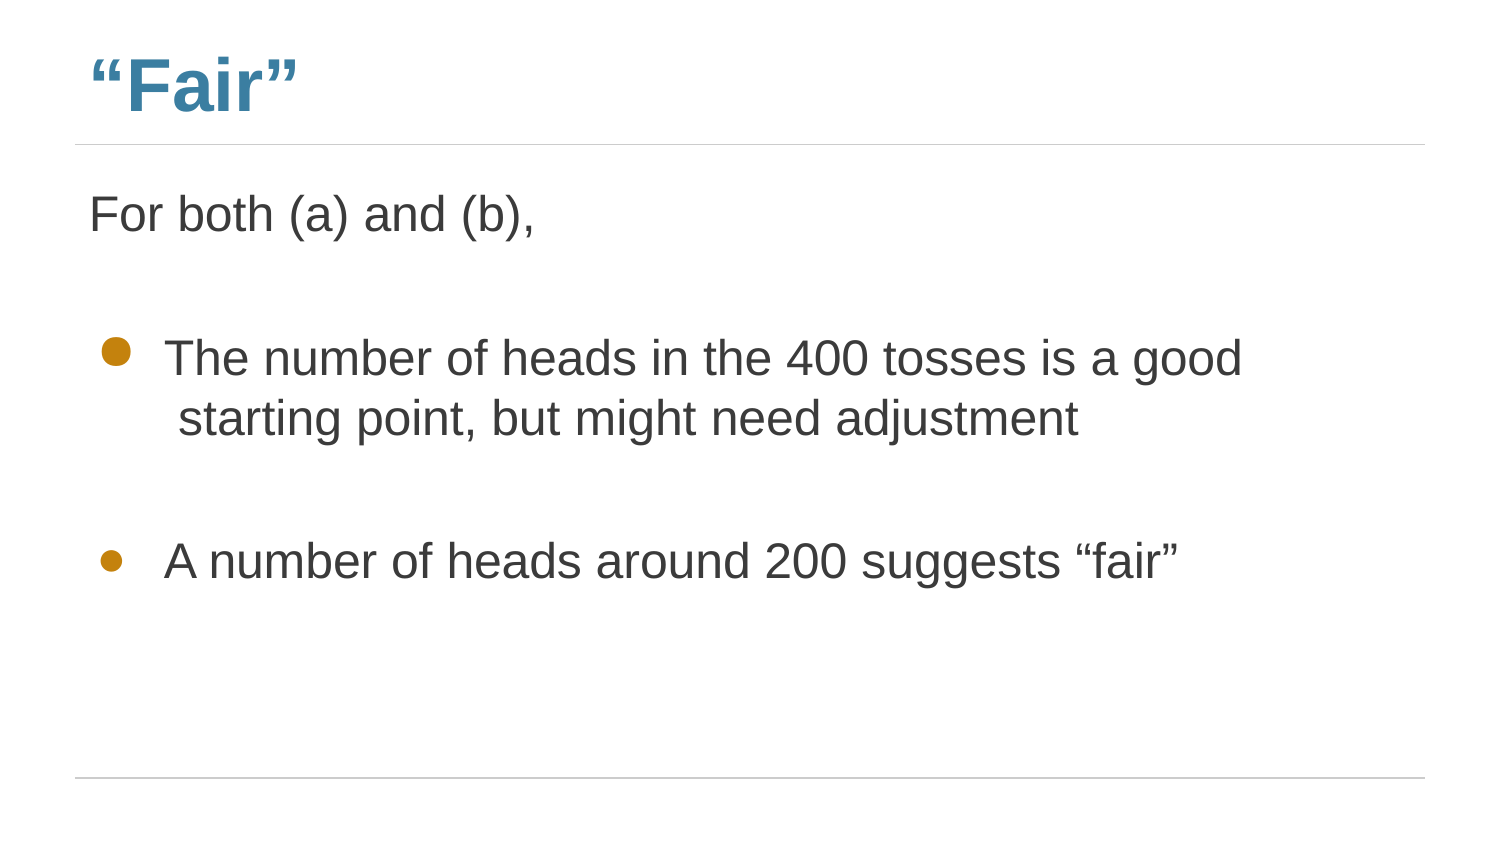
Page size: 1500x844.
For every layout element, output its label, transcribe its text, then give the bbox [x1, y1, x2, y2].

text_box For both (a) and (b), The number of heads in the 400 tosses is a good starting point, but might need adjustment A number of heads around 200 suggests “fair” [86, 179, 1249, 589]
title “Fair” [86, 34, 304, 178]
